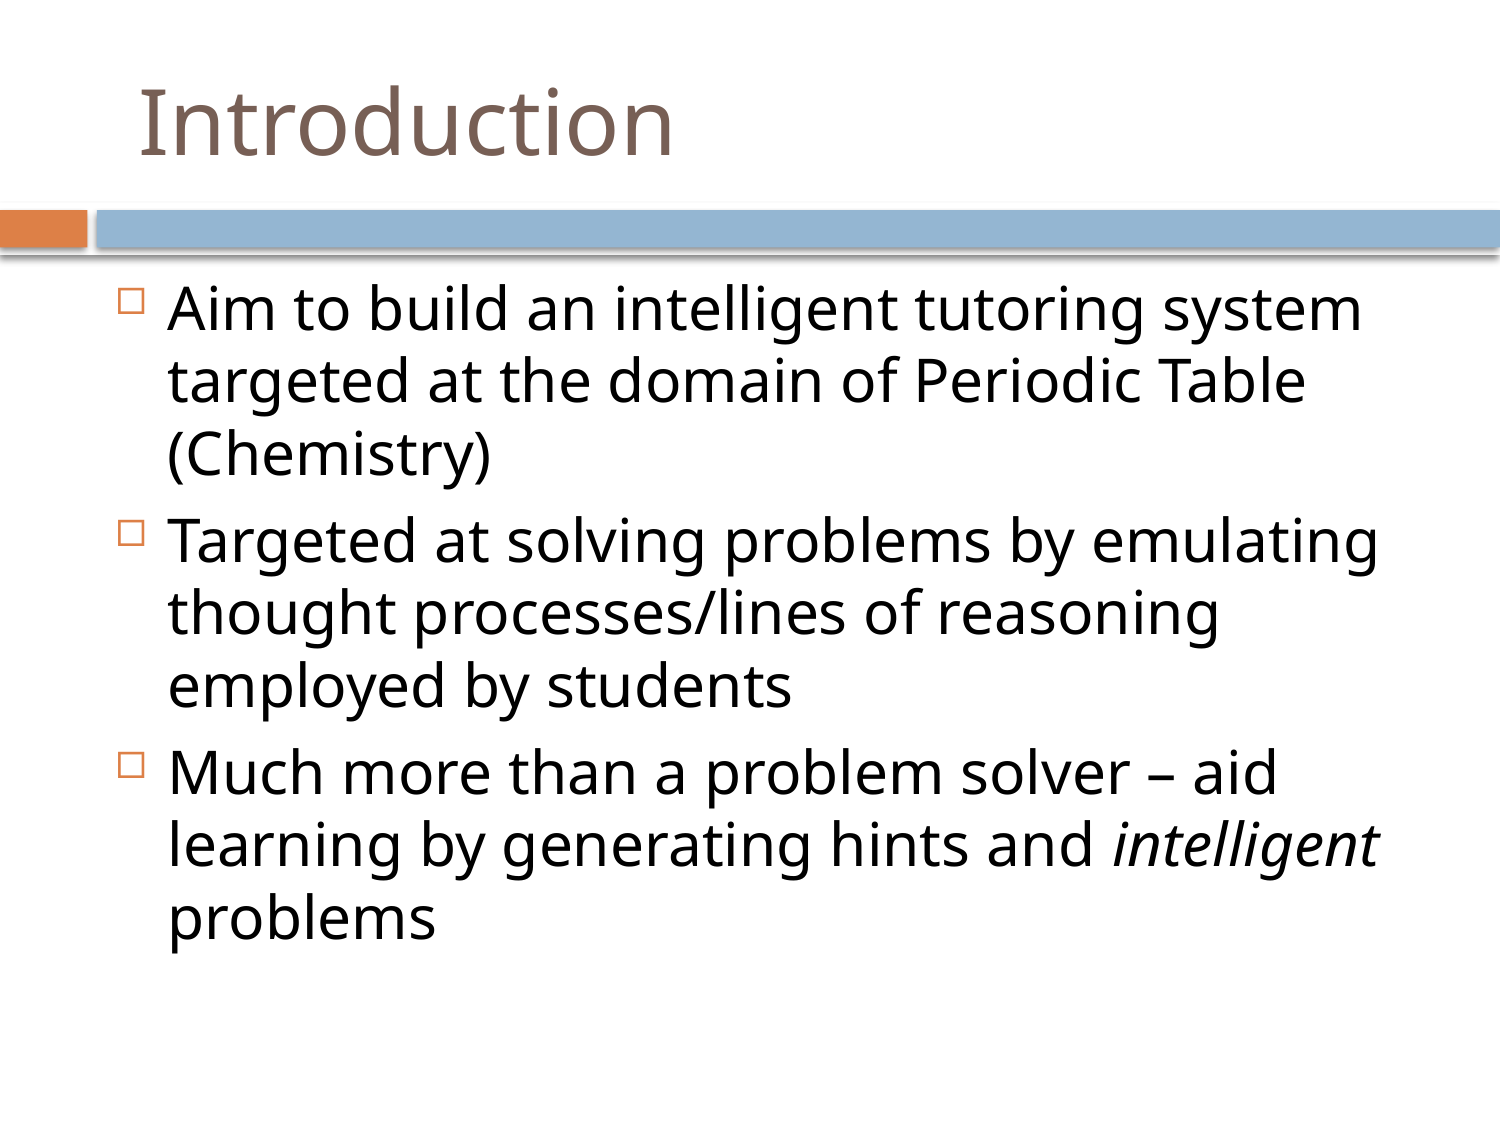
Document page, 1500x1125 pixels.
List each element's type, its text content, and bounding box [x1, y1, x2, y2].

title Introduction [100, 37, 1438, 200]
list Aim to build an intelligent tutoring system targeted at the domain of Periodic Table (Chemistry) Targeted at solving problems by emulating thought processes/lines of reasoning employed by students Much more than a problem solver – aid learning by generating hints and intelligent problems [100, 262, 1438, 1000]
